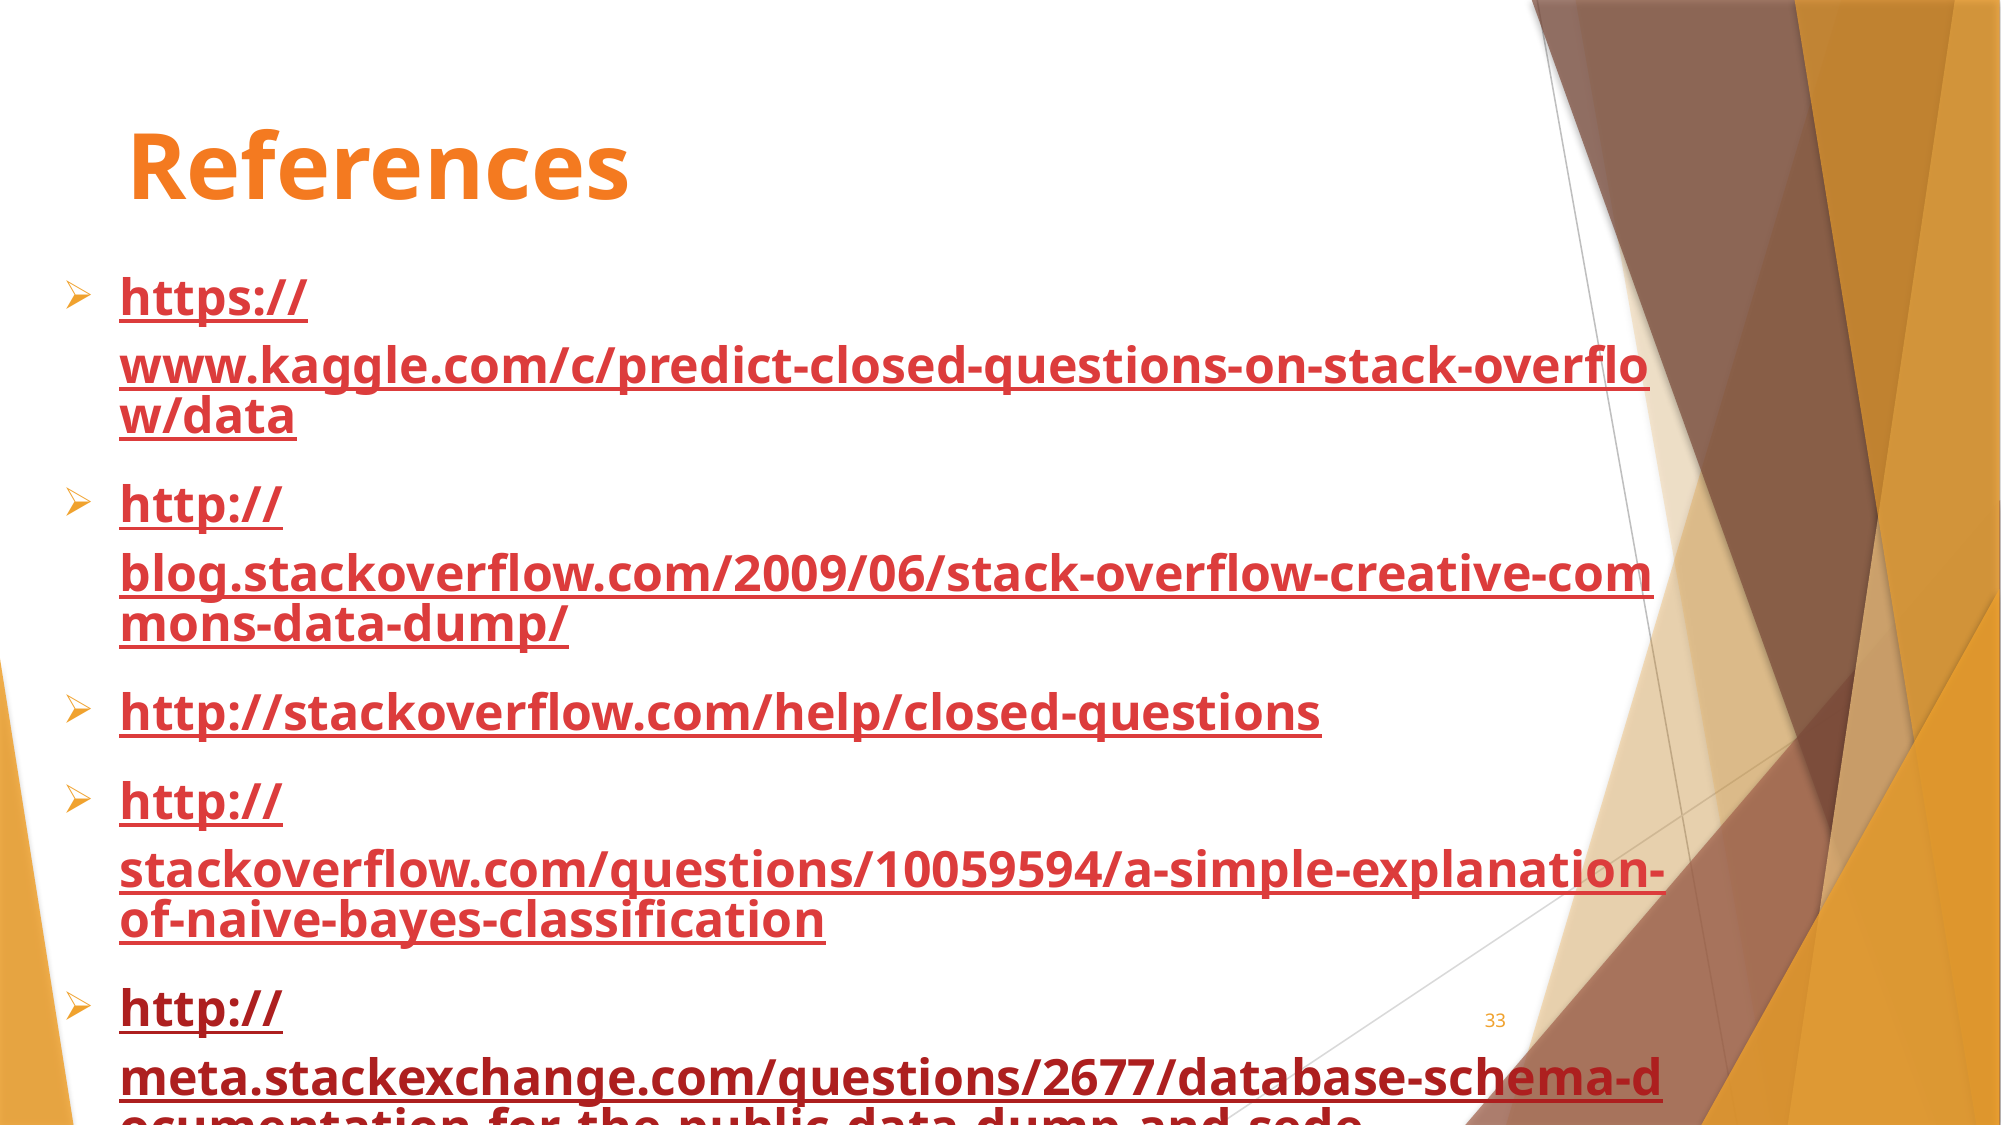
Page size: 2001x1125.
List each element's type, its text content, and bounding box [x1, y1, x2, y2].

list https://www.kaggle.com/c/predict-closed-questions-on-stack-overflow/data http://blog.stackoverflow.com/2009/06/stack-overflow-creative-commons-data-dump/ http://stackoverflow.com/help/closed-questions http://stackoverflow.com/questions/10059594/a-simple-explanation-of-naive-bayes-classification http://meta.stackexchange.com/questions/2677/database-schema-documentation-for-the-public-data-dump-and-sede [48, 258, 1698, 1026]
title References [111, 99, 1522, 258]
slide_number 33 [1409, 991, 1522, 1051]
